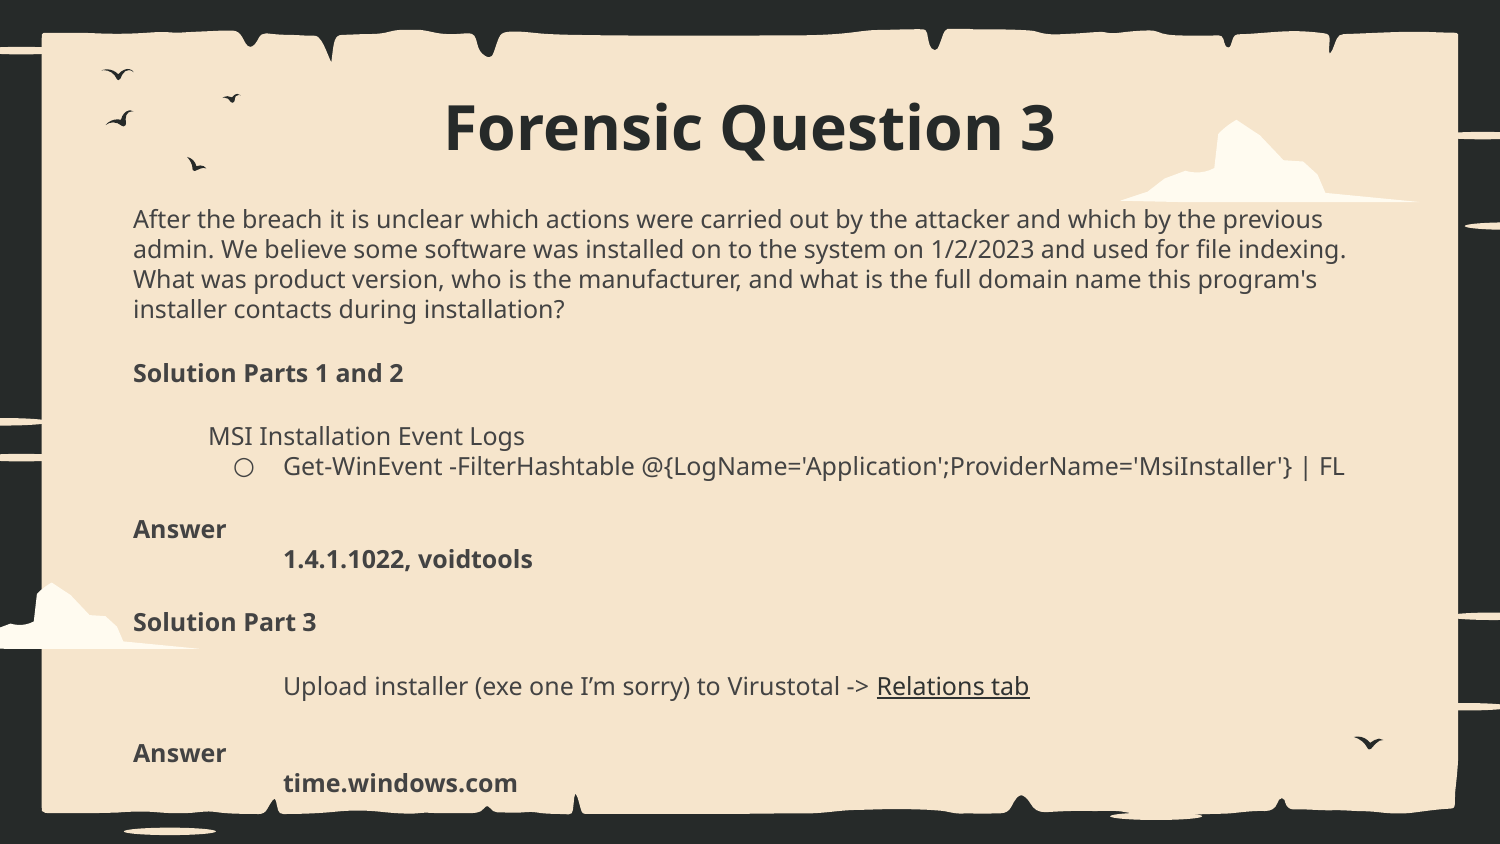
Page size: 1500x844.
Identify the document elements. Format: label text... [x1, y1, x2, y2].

list After the breach it is unclear which actions were carried out by the attacker and which by the previous admin. We believe some software was installed on to the system on 1/2/2023 and used for file indexing. What was product version, who is the manufacturer, and what is the full domain name this program's installer contacts during installation? Solution Parts 1 and 2 MSI Installation Event Logs Get-WinEvent -FilterHashtable @{LogName='Application';ProviderName='MsiInstaller'} | FL Answer 1.4.1.1022, voidtools Solution Part 3 Upload installer (exe one I’m sorry) to Virustotal -> Relations tab Answer time.windows.com [118, 189, 1382, 750]
title Forensic Question 3 [118, 72, 1382, 167]
